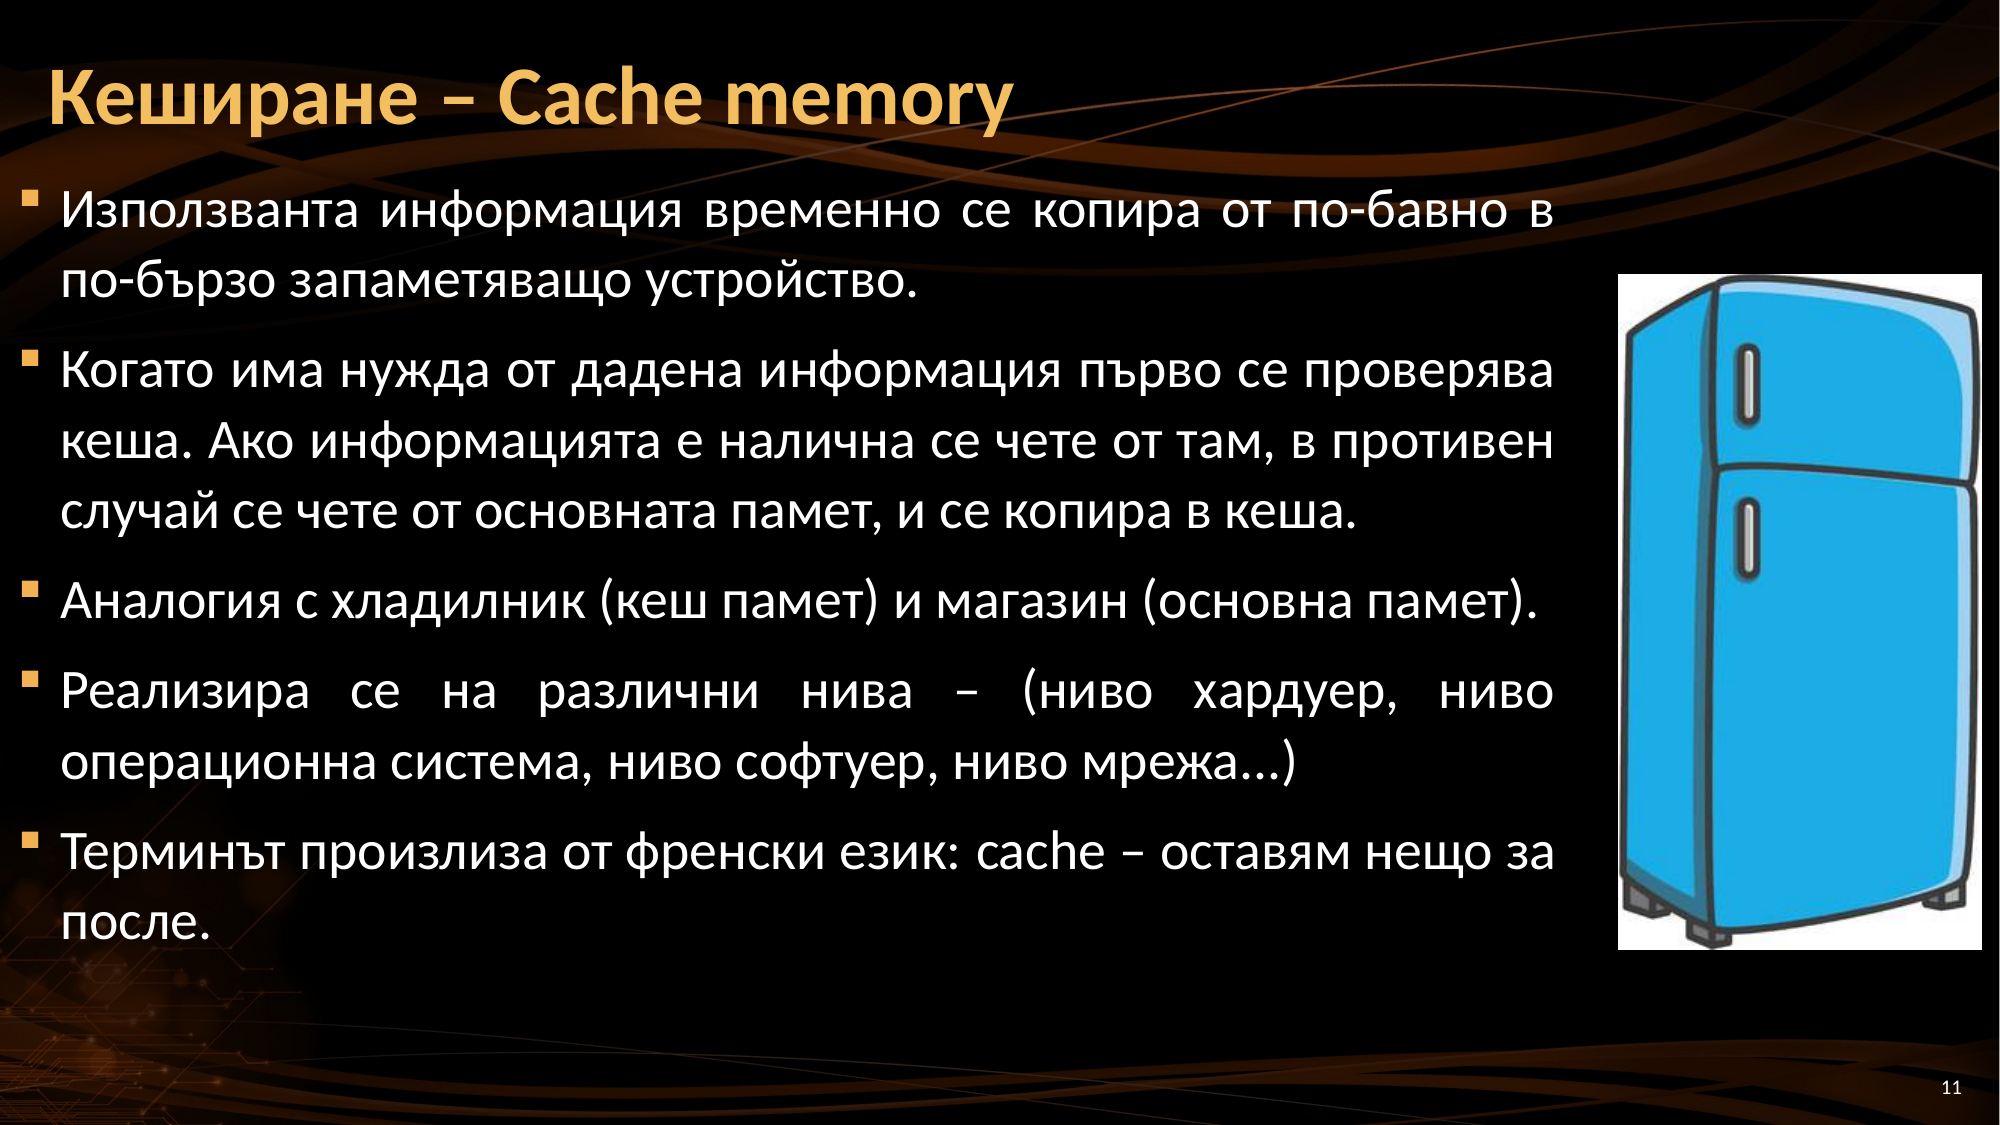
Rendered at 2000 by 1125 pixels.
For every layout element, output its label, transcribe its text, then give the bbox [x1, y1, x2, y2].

picture [0, 0, 2000, 1125]
slide_number 11 [1897, 1070, 1968, 1103]
list Използванта информация временно се копира от по-бавно в по-бързо запаметяващо устройство. Когато има нужда от дадена информация първо се проверява кеша. Ако информацията е налична се чете от там, в противен случай се чете от основната памет, и се копира в кеша. Аналогия с хладилник (кеш памет) и магазин (основна памет). Реализира се на различни нива – (ниво хардуер, ниво операционна система, ниво софтуер, ниво мрежа...) Терминът произлиза от френски език: cache – оставям нещо за после. [0, 162, 1575, 1077]
title Кеширане – Cache memory [30, 6, 1602, 189]
